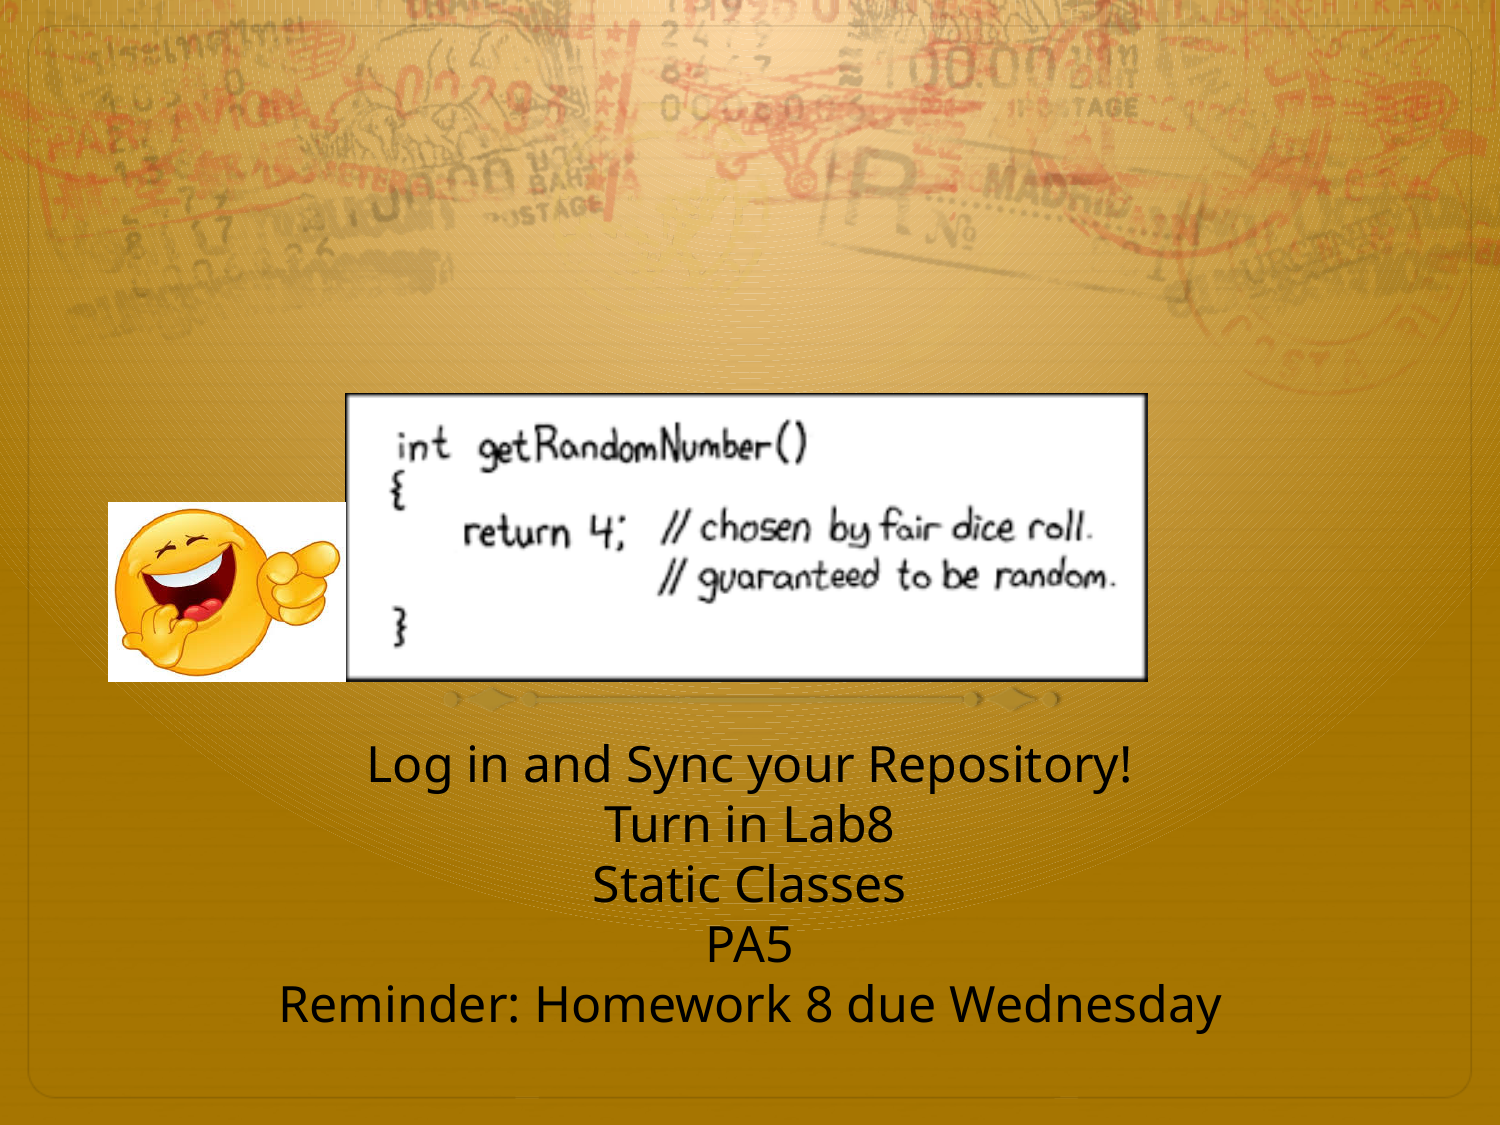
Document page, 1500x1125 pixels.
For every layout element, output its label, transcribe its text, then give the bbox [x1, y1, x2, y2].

picture [0, 0, 1500, 1125]
subtitle Log in and Sync your Repository! Turn in Lab8 Static Classes PA5 Reminder: Homework 8 due Wednesday [93, 725, 1407, 1091]
